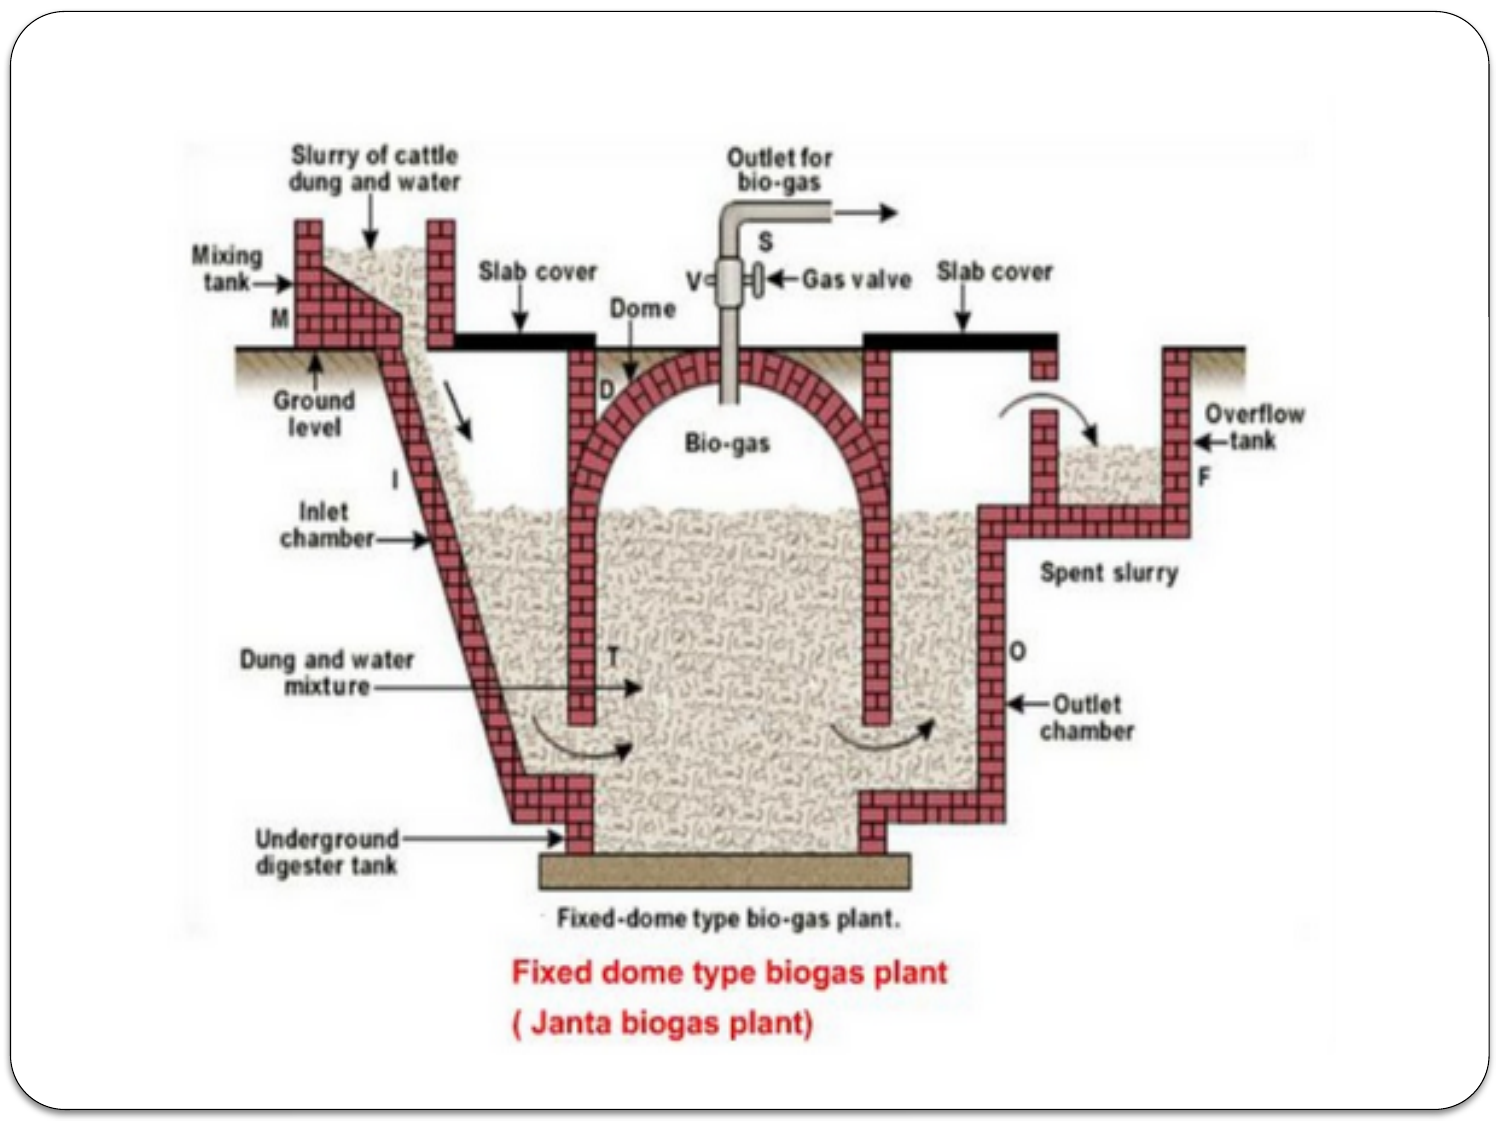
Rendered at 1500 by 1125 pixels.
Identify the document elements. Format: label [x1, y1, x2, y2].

picture [128, 46, 1337, 1055]
